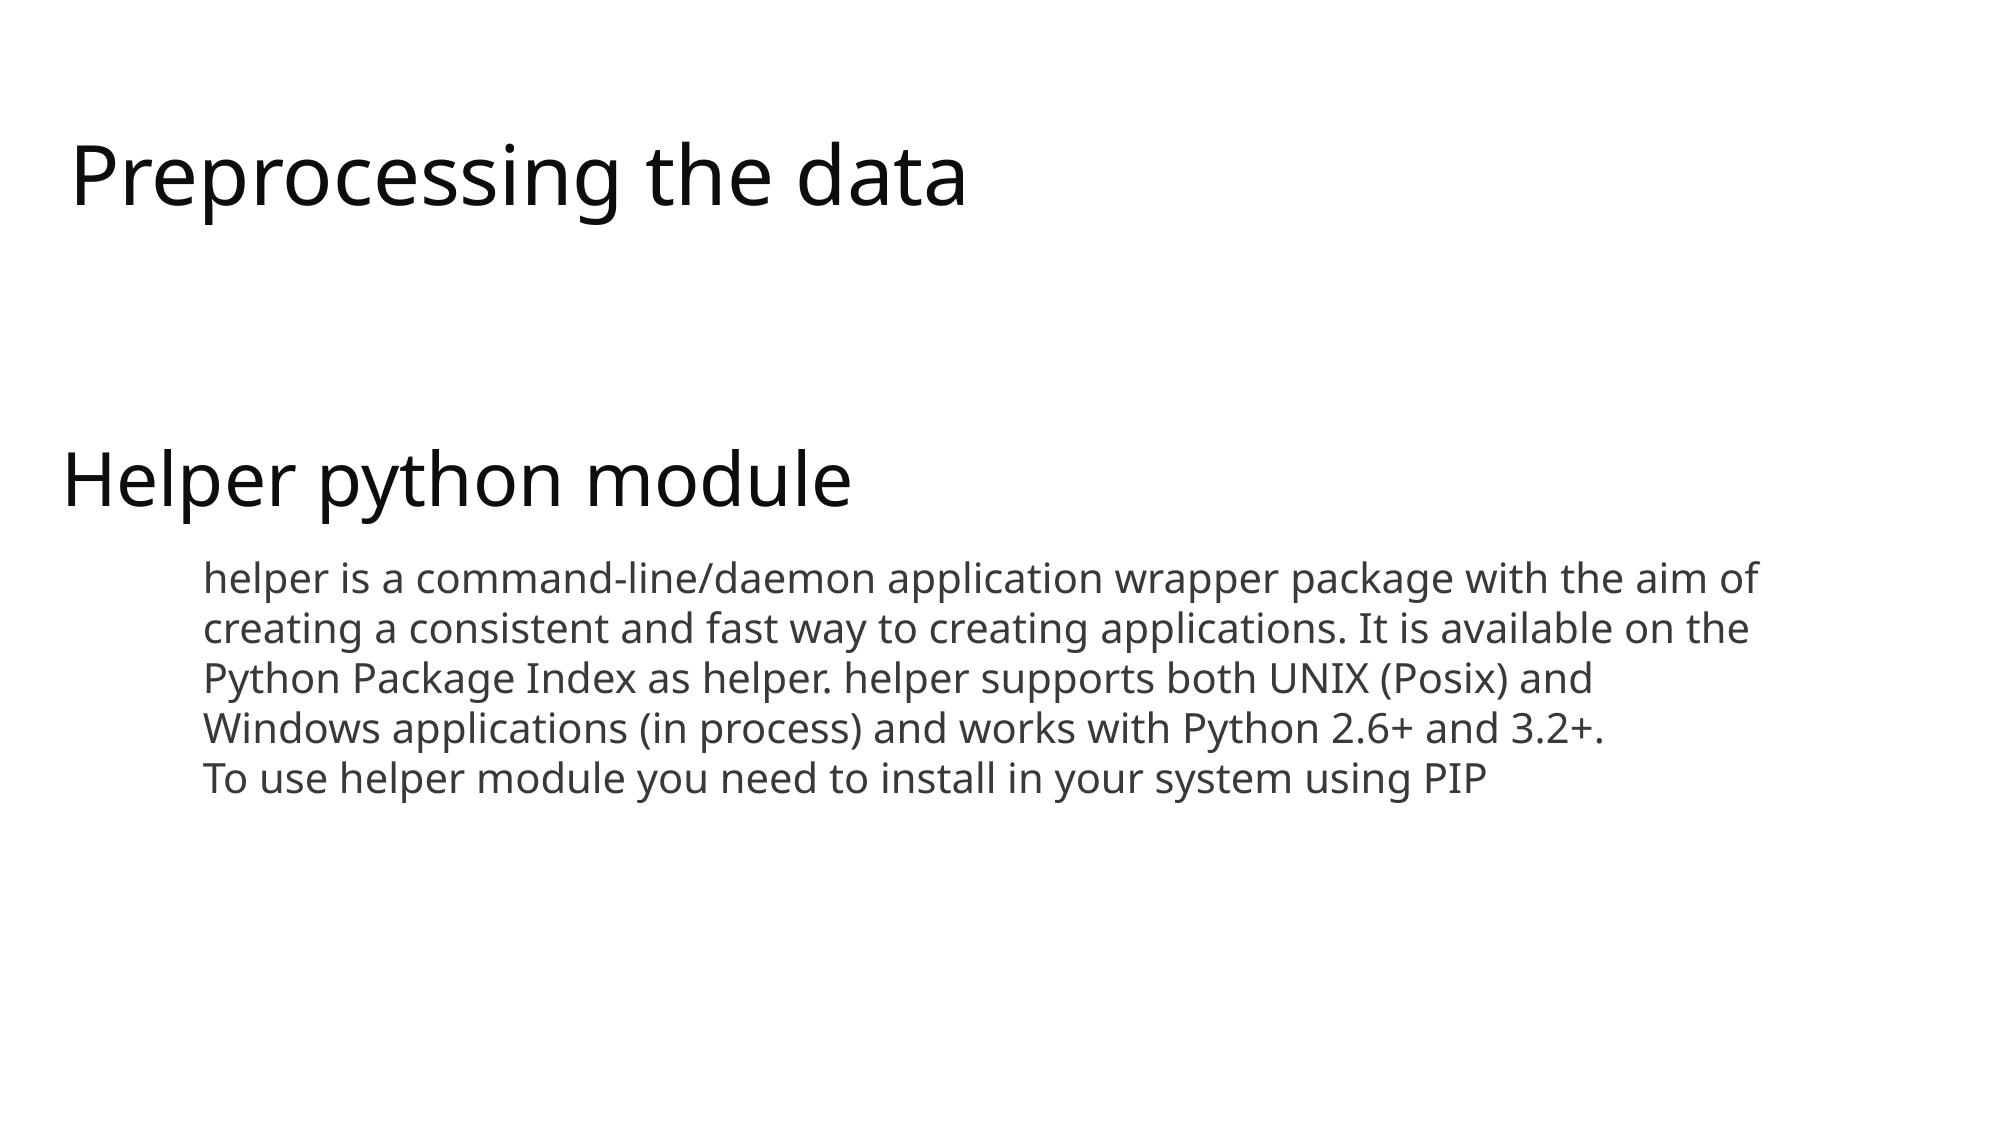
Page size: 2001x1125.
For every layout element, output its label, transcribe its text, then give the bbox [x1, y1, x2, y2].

text_box Helper python module [46, 423, 869, 529]
text_box helper is a command-line/daemon application wrapper package with the aim of creating a consistent and fast way to creating applications. It is available on the Python Package Index as helper. helper supports both UNIX (Posix) and Windows applications (in process) and works with Python 2.6+ and 3.2+. To use helper module you need to install in your system using PIP [188, 544, 1796, 809]
text_box Preprocessing the data [54, 114, 987, 230]
